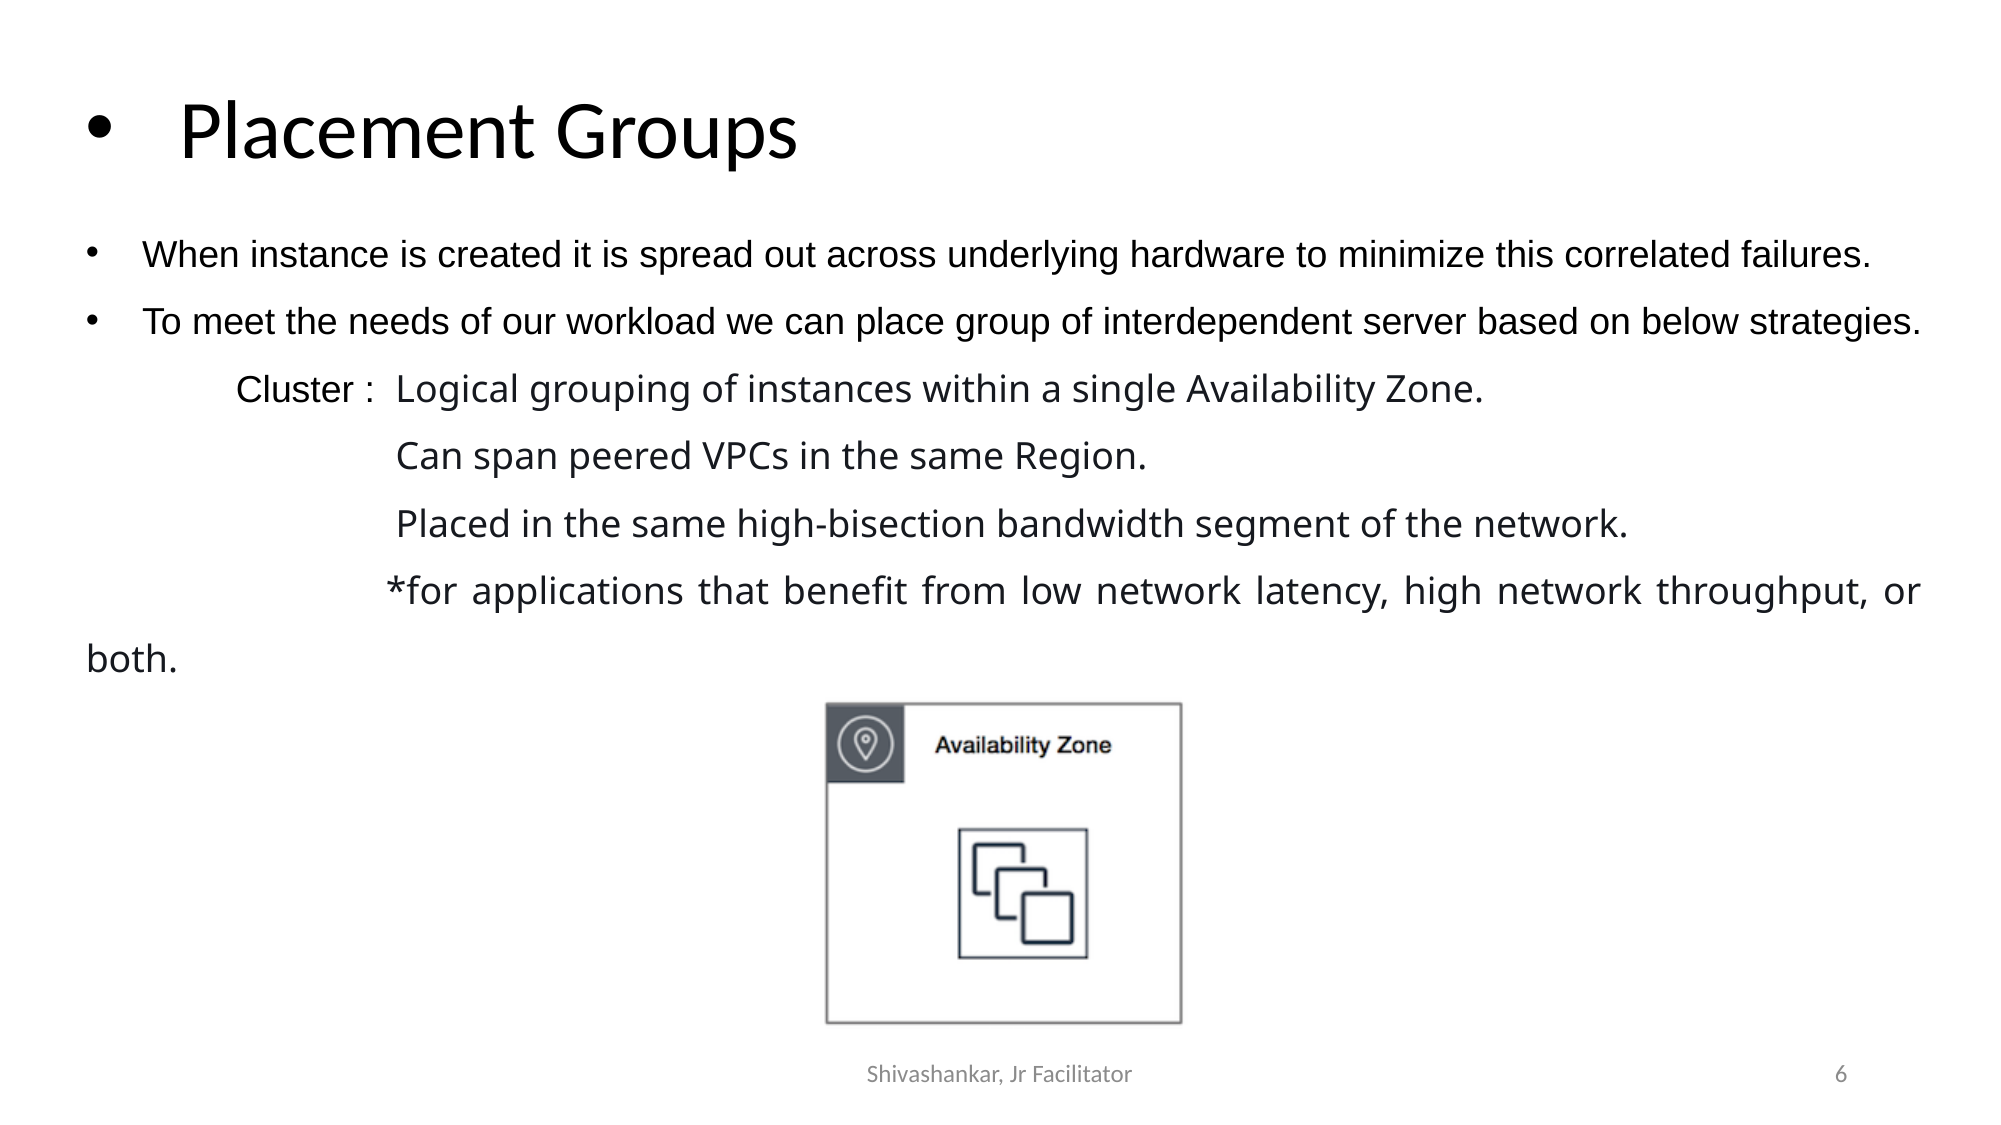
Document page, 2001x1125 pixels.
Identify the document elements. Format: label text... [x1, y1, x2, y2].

footer Shivashankar, Jr Facilitator [662, 1042, 1338, 1103]
slide_number 6 [1412, 1042, 1863, 1103]
text_box Placement Groups [71, 68, 971, 183]
picture [809, 687, 1200, 1043]
text_box When instance is created it is spread out across underlying hardware to minimize this correlated failures. To meet the needs of our workload we can place group of interdependent server based on below strategies. Cluster : Logical grouping of instances within a single Availability Zone. Can span peered VPCs in the same Region. Placed in the same high-bisection bandwidth segment of the network. *for applications that benefit from low network latency, high network throughput, or both. [71, 199, 1938, 890]
